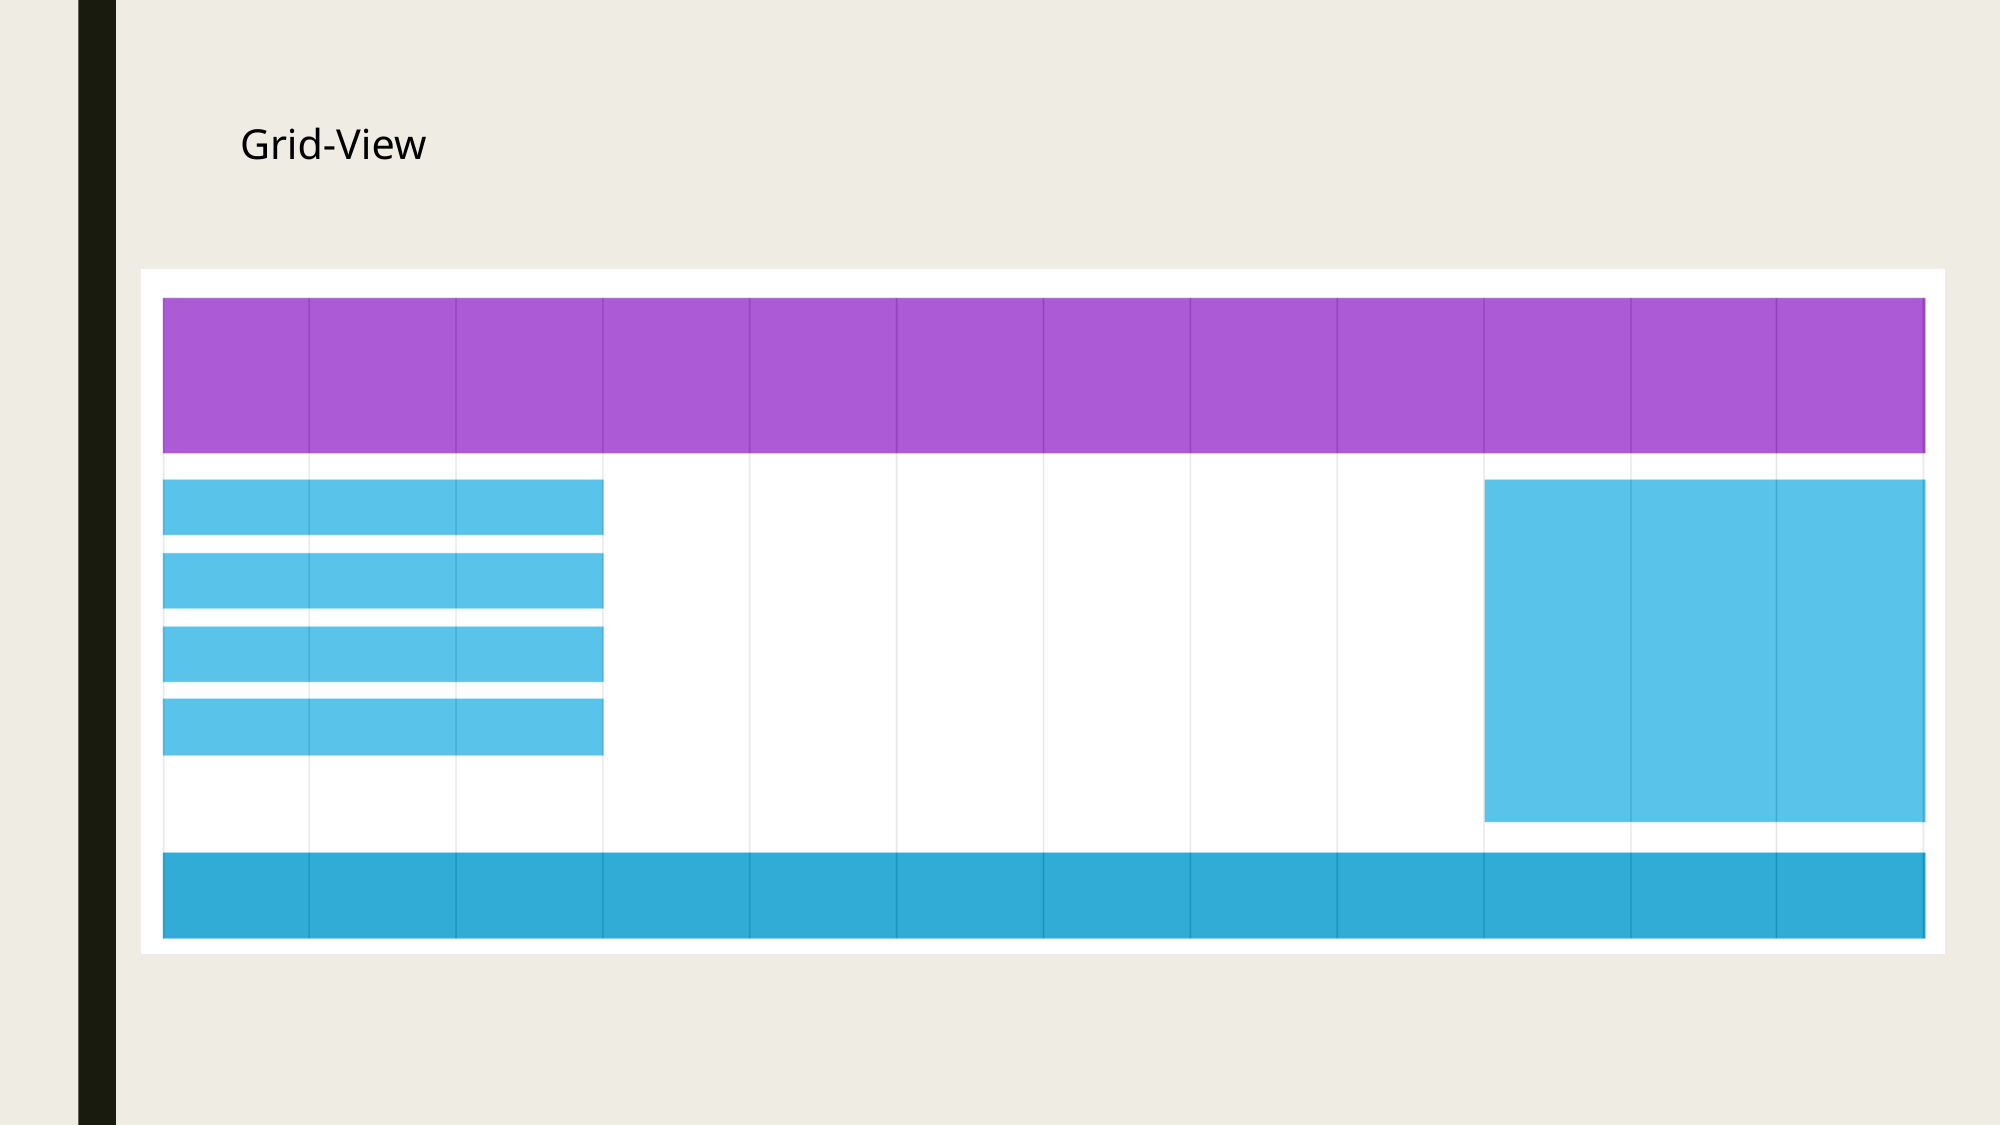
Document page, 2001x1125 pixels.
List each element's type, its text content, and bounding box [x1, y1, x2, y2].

picture [141, 269, 1945, 954]
title Grid-View [225, 112, 1800, 236]
